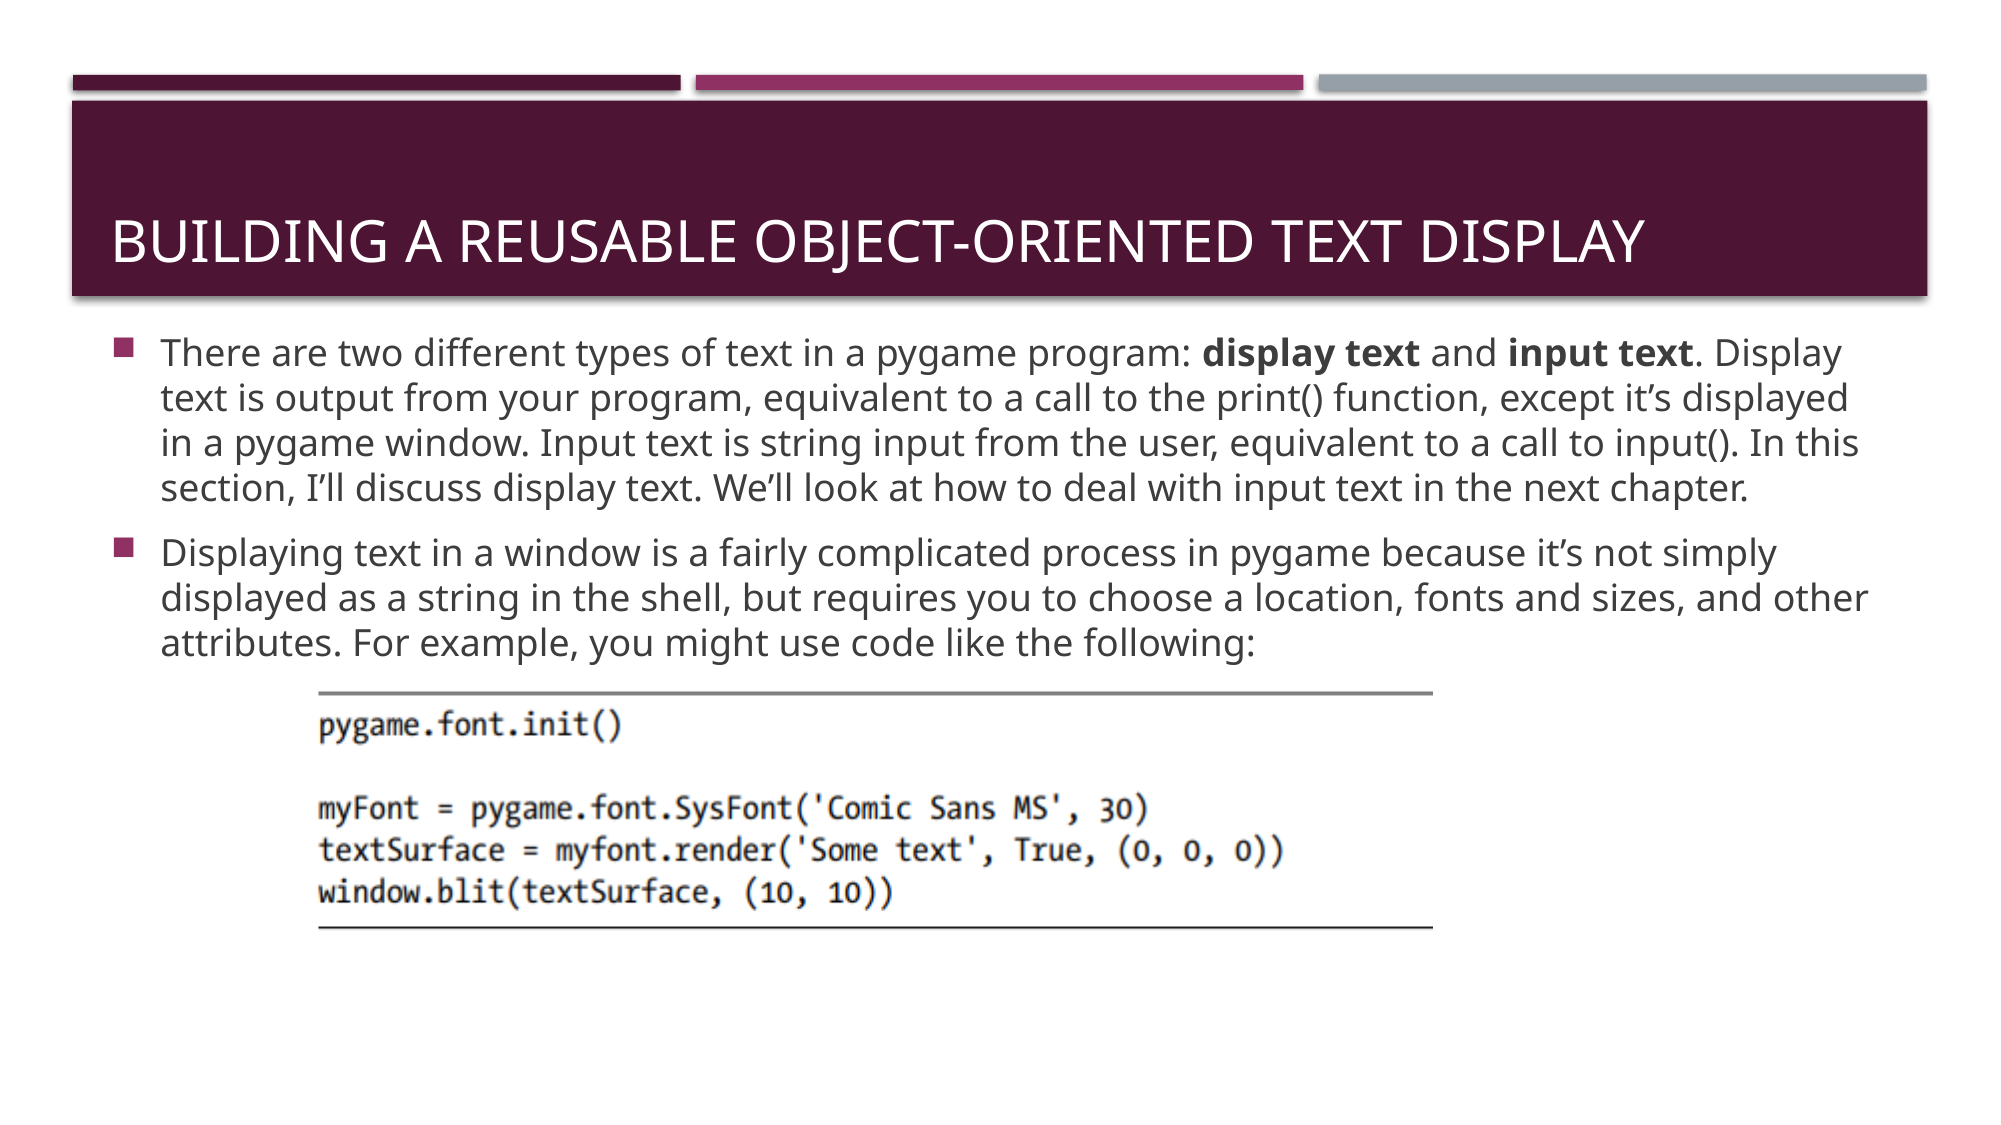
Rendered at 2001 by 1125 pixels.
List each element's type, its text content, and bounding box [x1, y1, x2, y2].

list There are two different types of text in a pygame program: display text and input text. Display text is output from your program, equivalent to a call to the print() function, except it’s displayed in a pygame window. Input text is string input from the user, equivalent to a call to input(). In this section, I’ll discuss display text. We’ll look at how to deal with input text in the next chapter. Displaying text in a window is a fairly complicated process in pygame because it’s not simply displayed as a string in the shell, but requires you to choose a location, fonts and sizes, and other attributes. For example, you might use code like the following: [95, 357, 1905, 962]
title Building a Reusable Object-Oriented Text Display [95, 115, 1905, 282]
picture [298, 679, 1433, 940]
